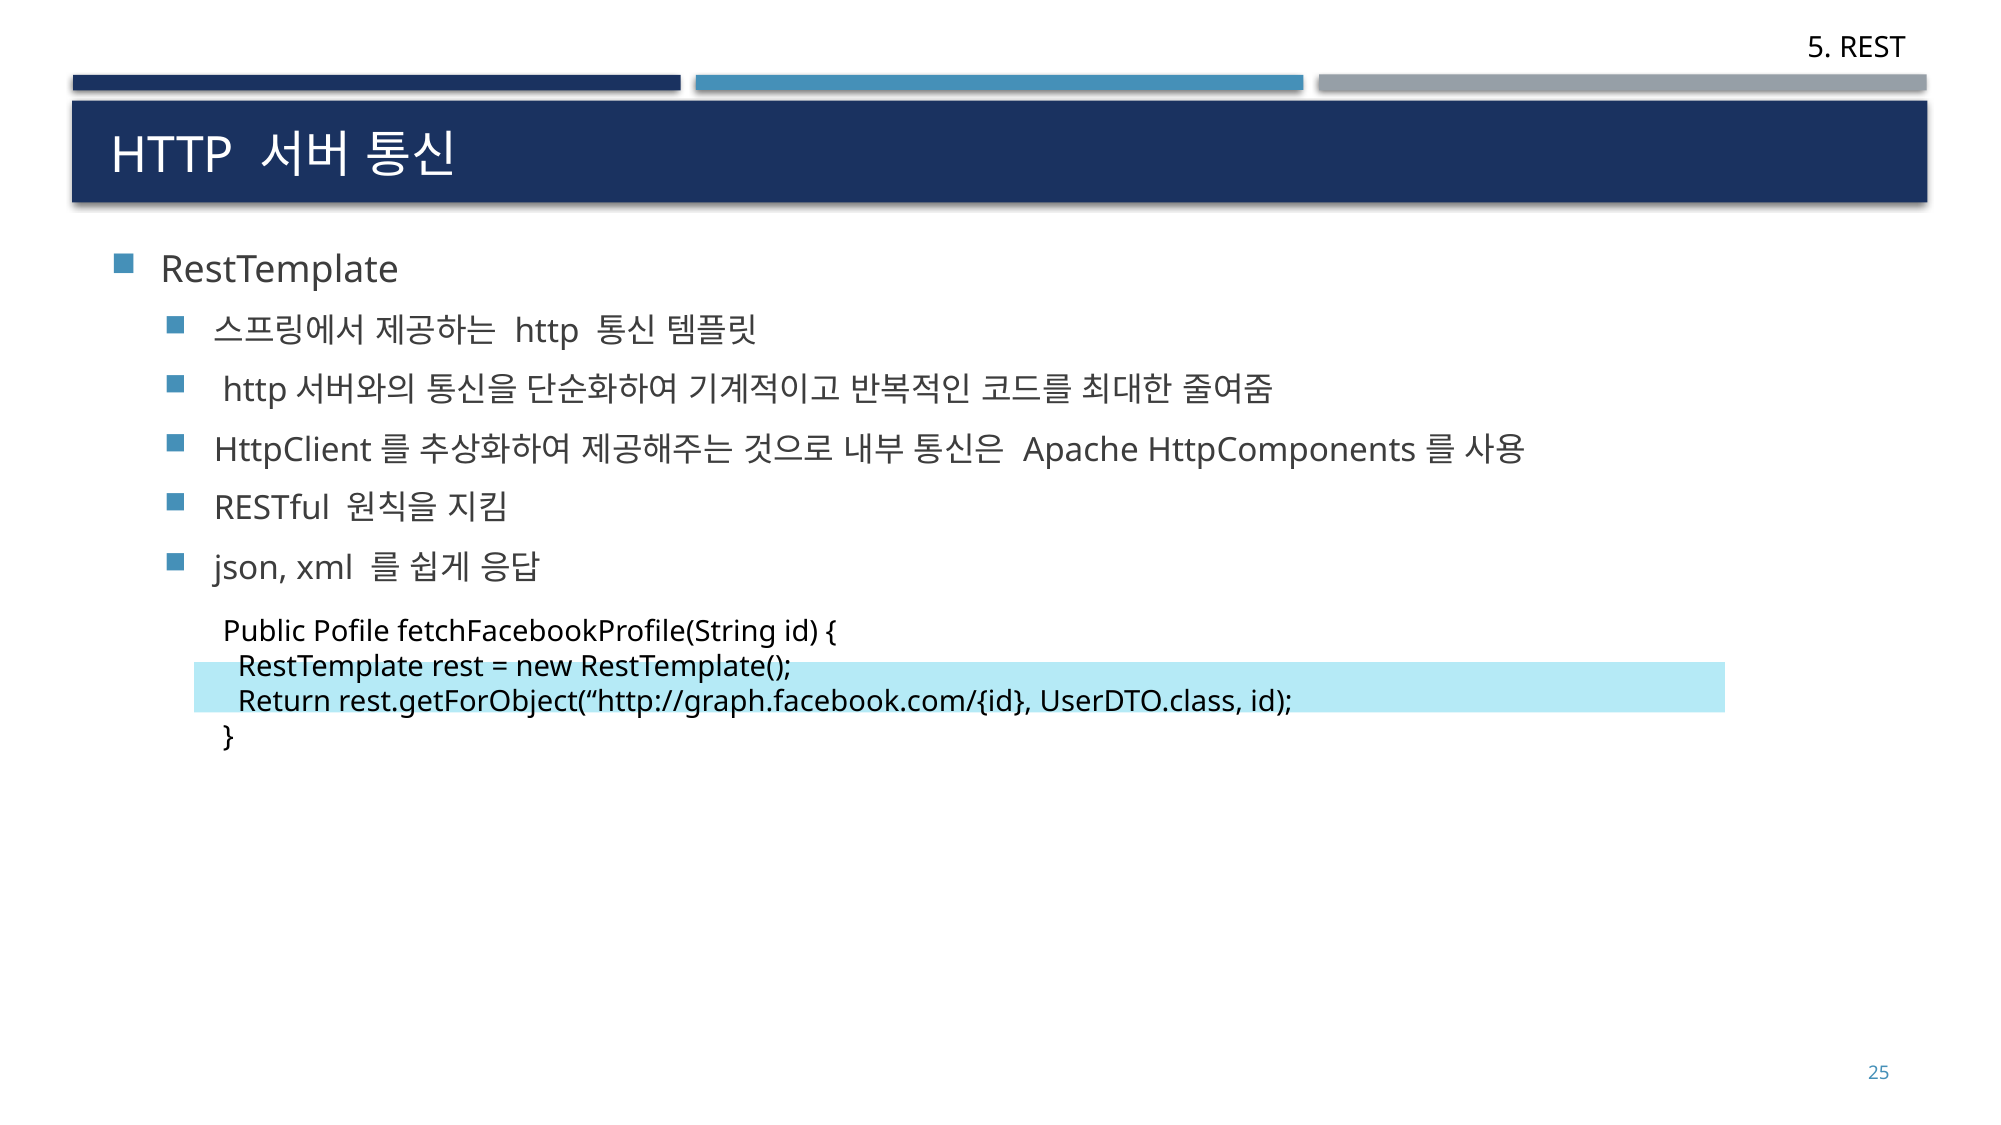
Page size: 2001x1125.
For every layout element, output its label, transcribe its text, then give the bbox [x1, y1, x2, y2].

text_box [193, 604, 1726, 762]
slide_number 25 [1732, 1043, 1905, 1104]
title HTTP 서버 통신 [95, 107, 1905, 191]
list RestTemplate 스프링에서 제공하는 http 통신 템플릿 http서버와의 통신을 단순화하여 기계적이고 반복적인 코드를 최대한 줄여줌 HttpClient를 추상화하여 제공해주는 것으로 내부 통신은 Apache HttpComponents를 사용 RESTful 원칙을 지킴 json, xml 를 쉽게 응답 [95, 237, 1905, 1030]
